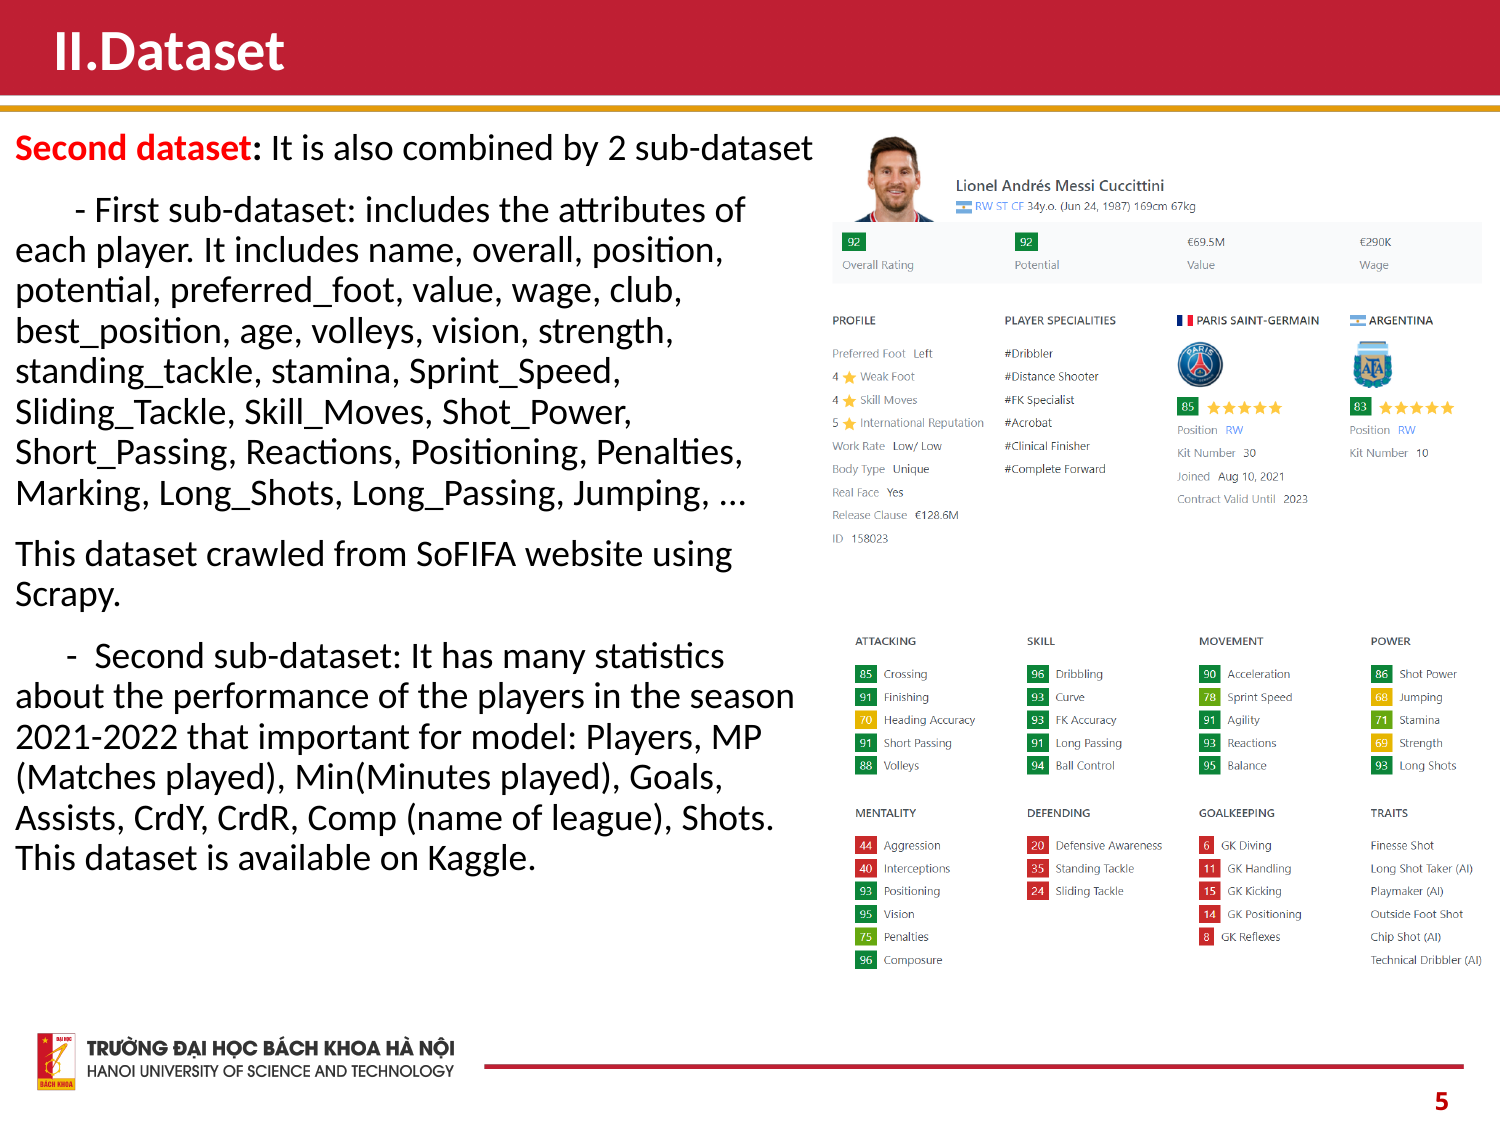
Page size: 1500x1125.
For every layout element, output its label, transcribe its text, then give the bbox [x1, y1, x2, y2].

title II.Dataset [38, 12, 1462, 87]
picture [0, 0, 1500, 1125]
slide_number 5 [1126, 1078, 1464, 1125]
list Second dataset: It is also combined by 2 sub-dataset - First sub-dataset: includes the attributes of each player. It includes name, overall, position, potential, preferred_foot, value, wage, club, best_position, age, volleys, vision, strength, standing_tackle, stamina, Sprint_Speed, Sliding_Tackle, Skill_Moves, Shot_Power, Short_Passing, Reactions, Positioning, Penalties, Marking, Long_Shots, Long_Passing, Jumping, ... This dataset crawled from SoFIFA website using Scrapy. - Second sub-dataset: It has many statistics about the performance of the players in the season 2021-2022 that important for model: Players, MP (Matches played), Min(Minutes played), Goals, Assists, CrdY, CrdR, Comp (name of league), Shots. This dataset is available on Kaggle. [0, 120, 835, 1017]
